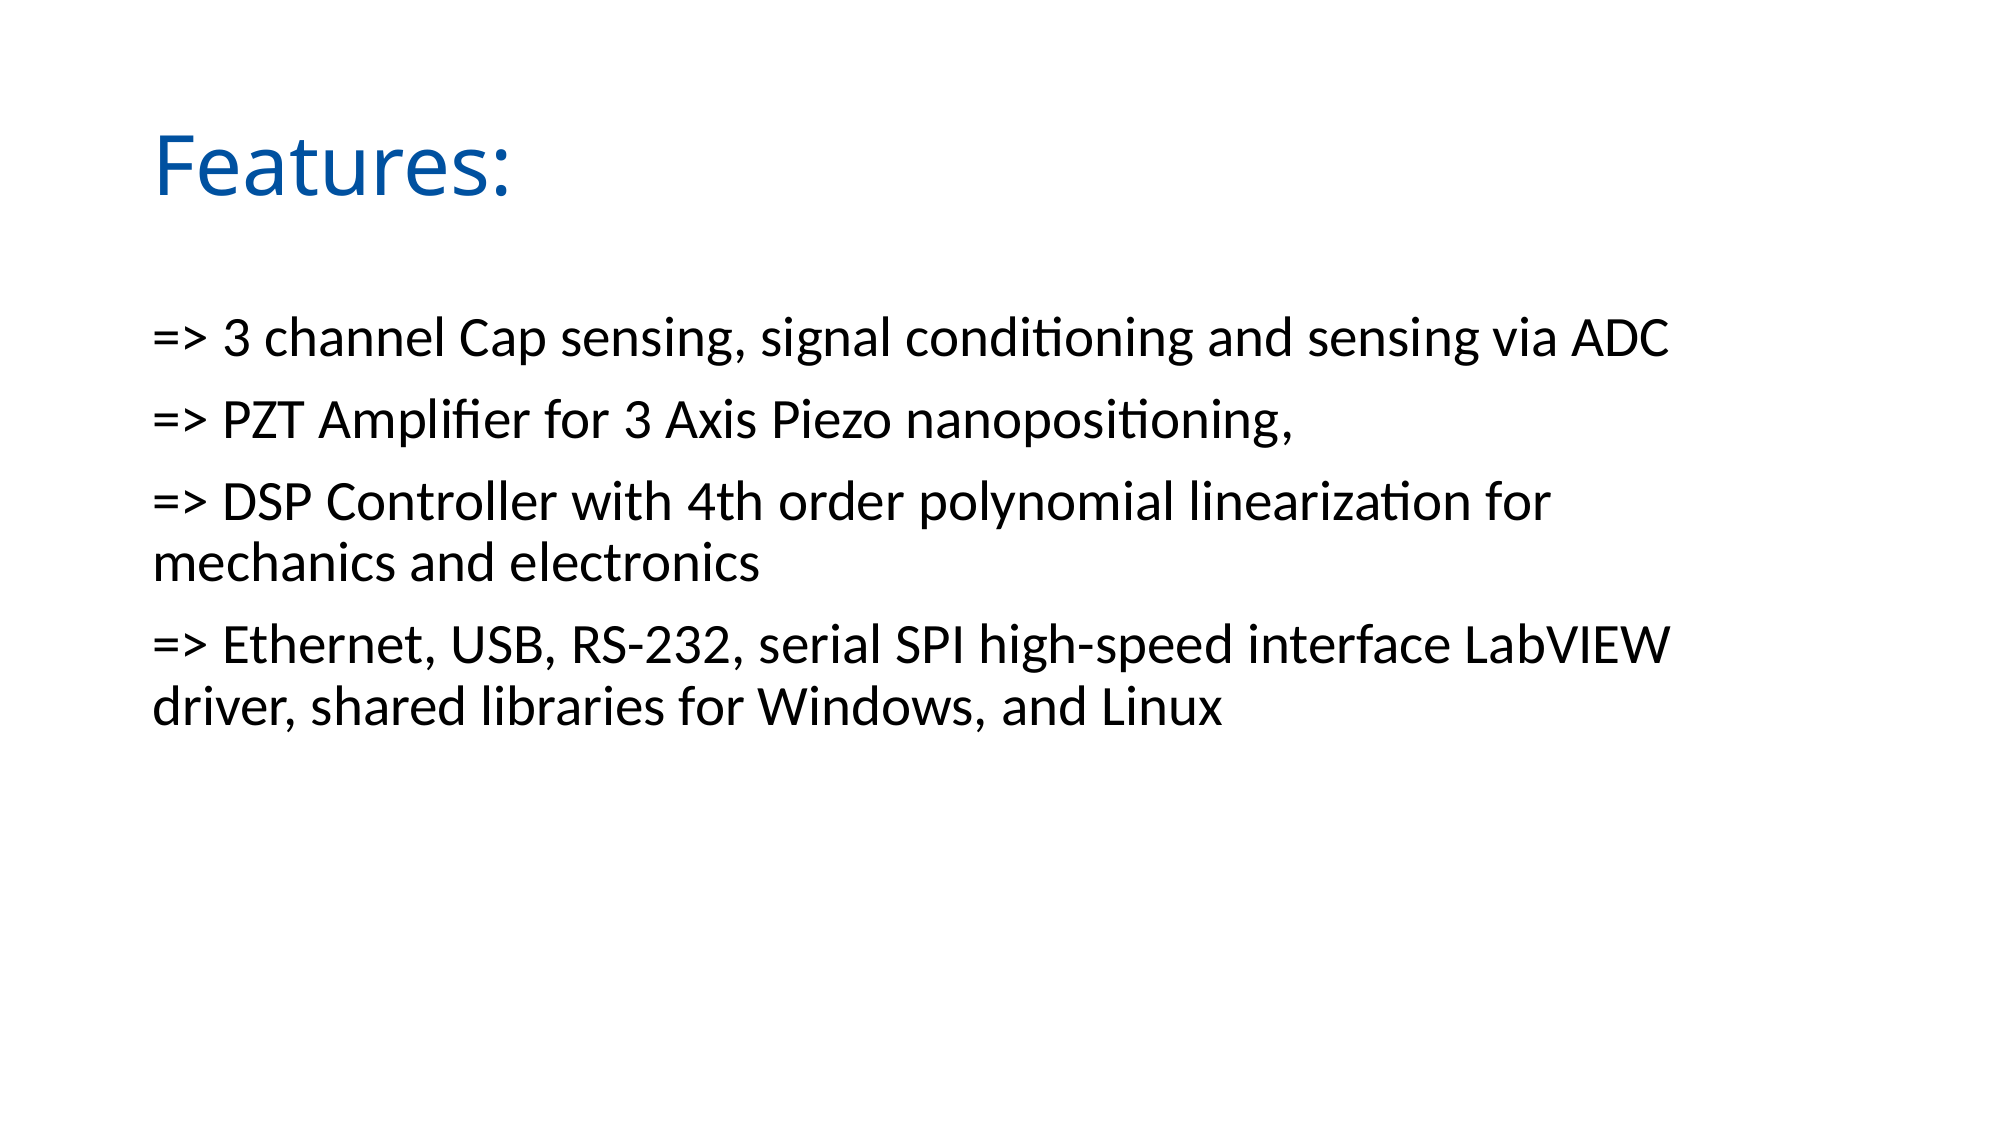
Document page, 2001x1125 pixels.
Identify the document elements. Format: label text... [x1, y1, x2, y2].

title Features: [137, 59, 1863, 278]
list => 3 channel Cap sensing, signal conditioning and sensing via ADC => PZT Amplifier for 3 Axis Piezo nanopositioning, => DSP Controller with 4th order polynomial linearization for mechanics and electronics => Ethernet, USB, RS-232, serial SPI high-speed interface LabVIEW driver, shared libraries for Windows, and Linux [137, 299, 1863, 1014]
